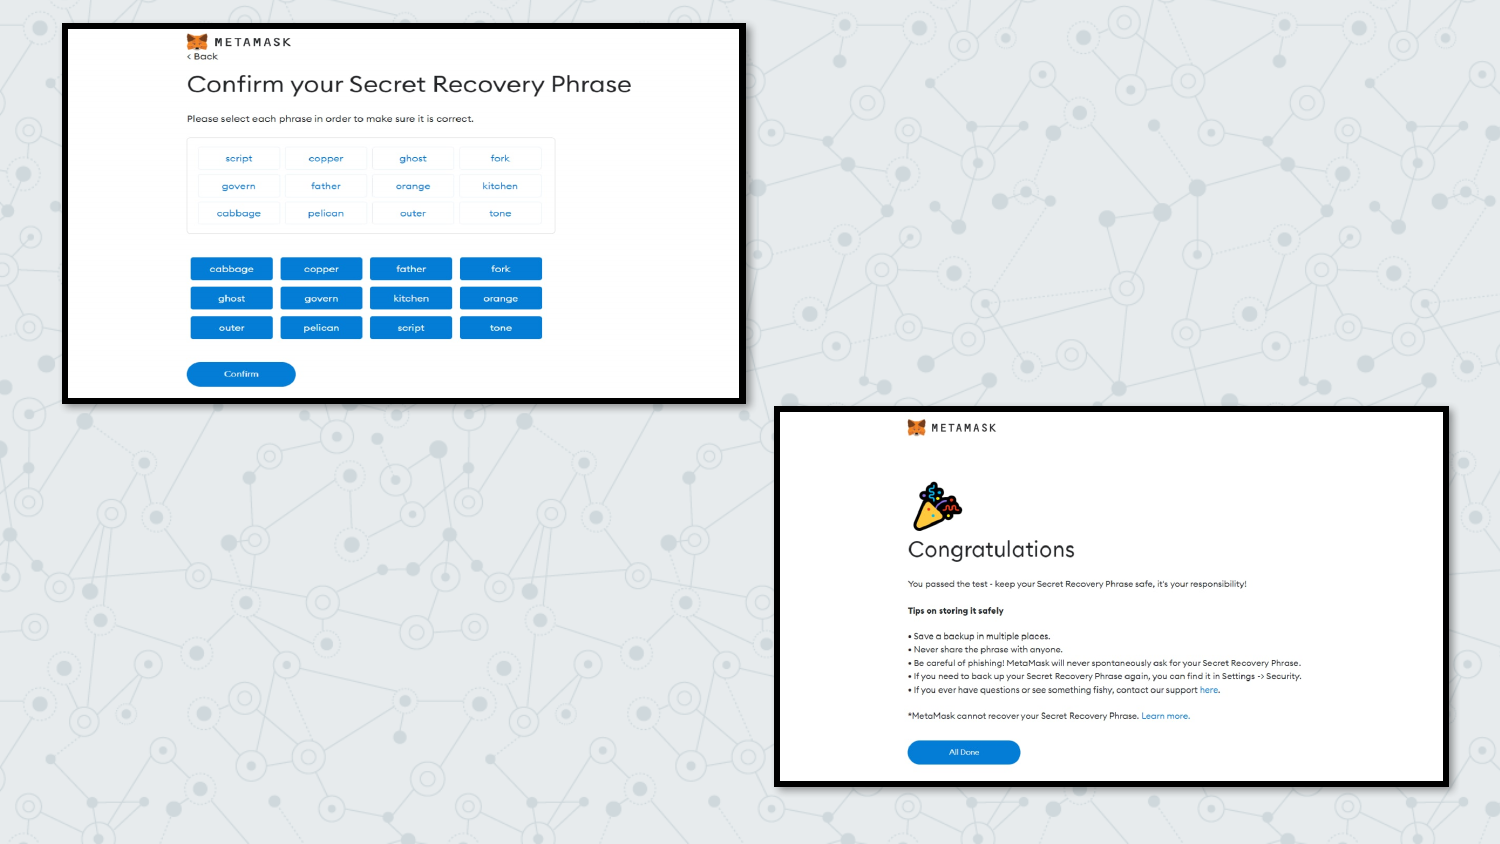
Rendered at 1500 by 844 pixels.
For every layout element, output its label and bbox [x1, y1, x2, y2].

picture [67, 28, 740, 398]
picture [779, 411, 1444, 781]
